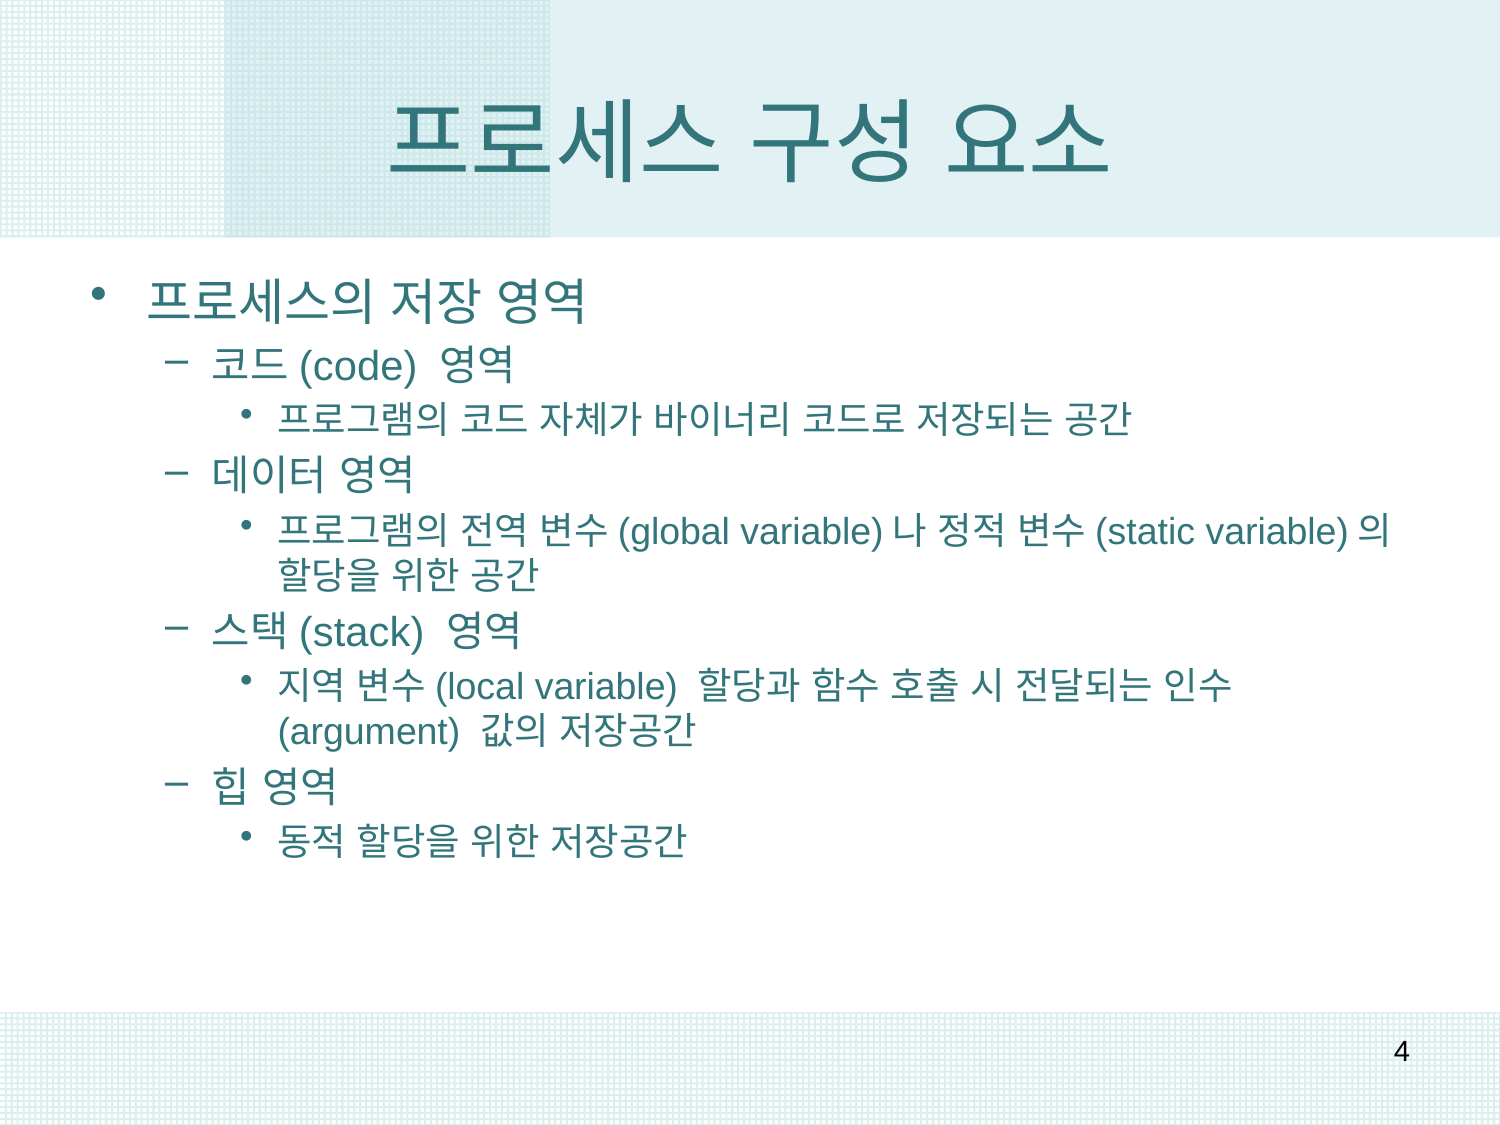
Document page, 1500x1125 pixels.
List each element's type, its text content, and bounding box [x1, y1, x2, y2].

title 프로세스 구성 요소 [74, 44, 1426, 233]
slide_number 4 [1074, 1024, 1426, 1103]
list 프로세스의 저장 영역 코드(code) 영역 프로그램의 코드 자체가 바이너리 코드로 저장되는 공간 데이터 영역 프로그램의 전역 변수(global variable)나 정적 변수(static variable)의 할당을 위한 공간 스택(stack) 영역 지역 변수(local variable) 할당과 함수 호출 시 전달되는 인수(argument) 값의 저장공간 힙 영역 동적 할당을 위한 저장공간 [74, 262, 1426, 1006]
